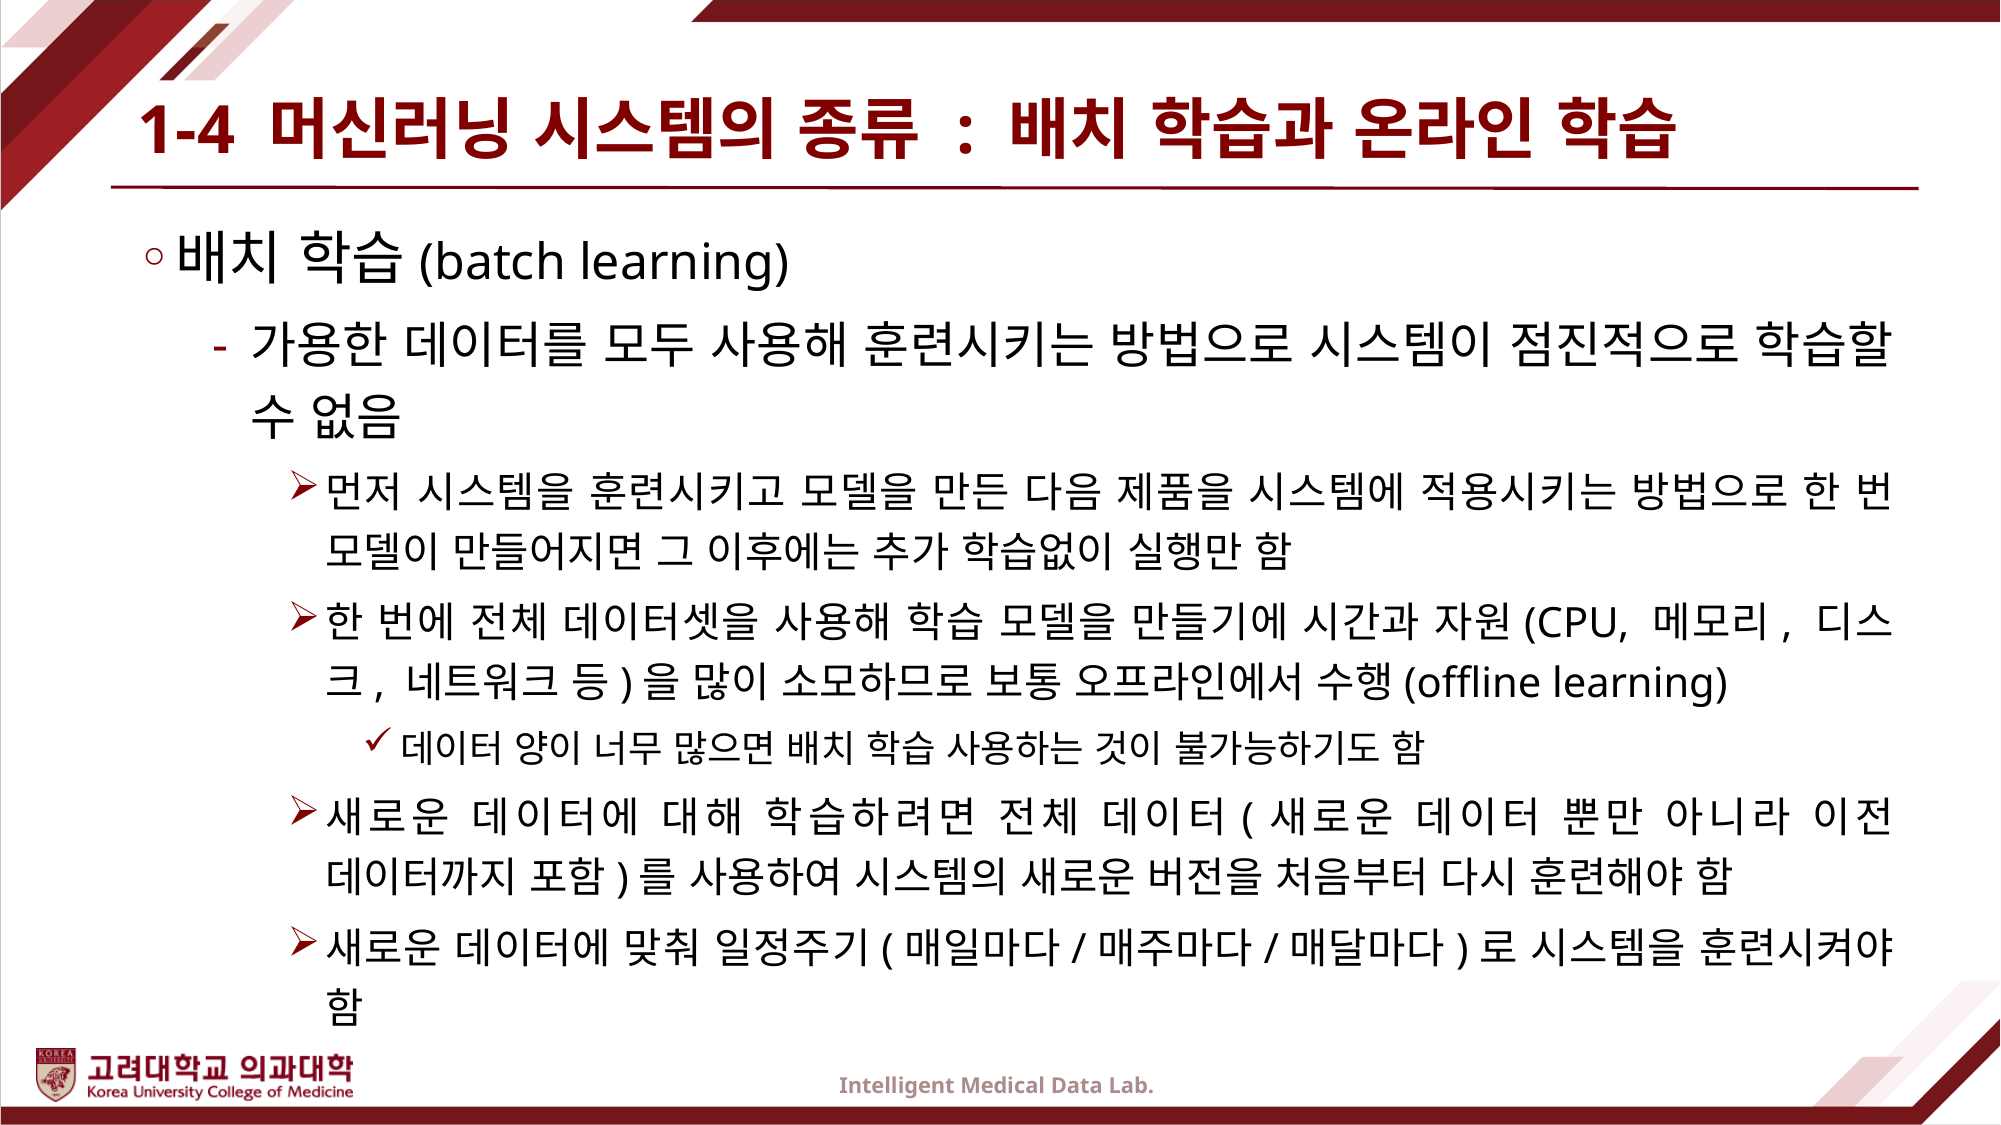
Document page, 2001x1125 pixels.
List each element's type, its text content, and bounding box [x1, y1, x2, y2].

title 1-4 머신러닝 시스템의 종류 : 배치 학습과 온라인 학습 [122, 77, 1910, 188]
footer Intelligent Medical Data Lab. [662, 1068, 1338, 1104]
list 배치 학습(batch learning) 가용한 데이터를 모두 사용해 훈련시키는 방법으로 시스템이 점진적으로 학습할 수 없음 먼저 시스템을 훈련시키고 모델을 만든 다음 제품을 시스템에 적용시키는 방법으로 한 번 모델이 만들어지면 그 이후에는 추가 학습없이 실행만 함 한 번에 전체 데이터셋을 사용해 학습 모델을 만들기에 시간과 자원(CPU, 메모리, 디스크, 네트워크 등)을 많이 소모하므로 보통 오프라인에서 수행(offline learning) 데이터 양이 너무 많으면 배치 학습 사용하는 것이 불가능하기도 함 새로운 데이터에 대해 학습하려면 전체 데이터(새로운 데이터 뿐만 아니라 이전 데이터까지 포함)를 사용하여 시스템의 새로운 버전을 처음부터 다시 훈련해야 함 새로운 데이터에 맞춰 일정주기(매일마다/매주마다/매달마다)로 시스템을 훈련시켜야 함 [122, 199, 1910, 1048]
picture [0, 0, 2001, 1125]
